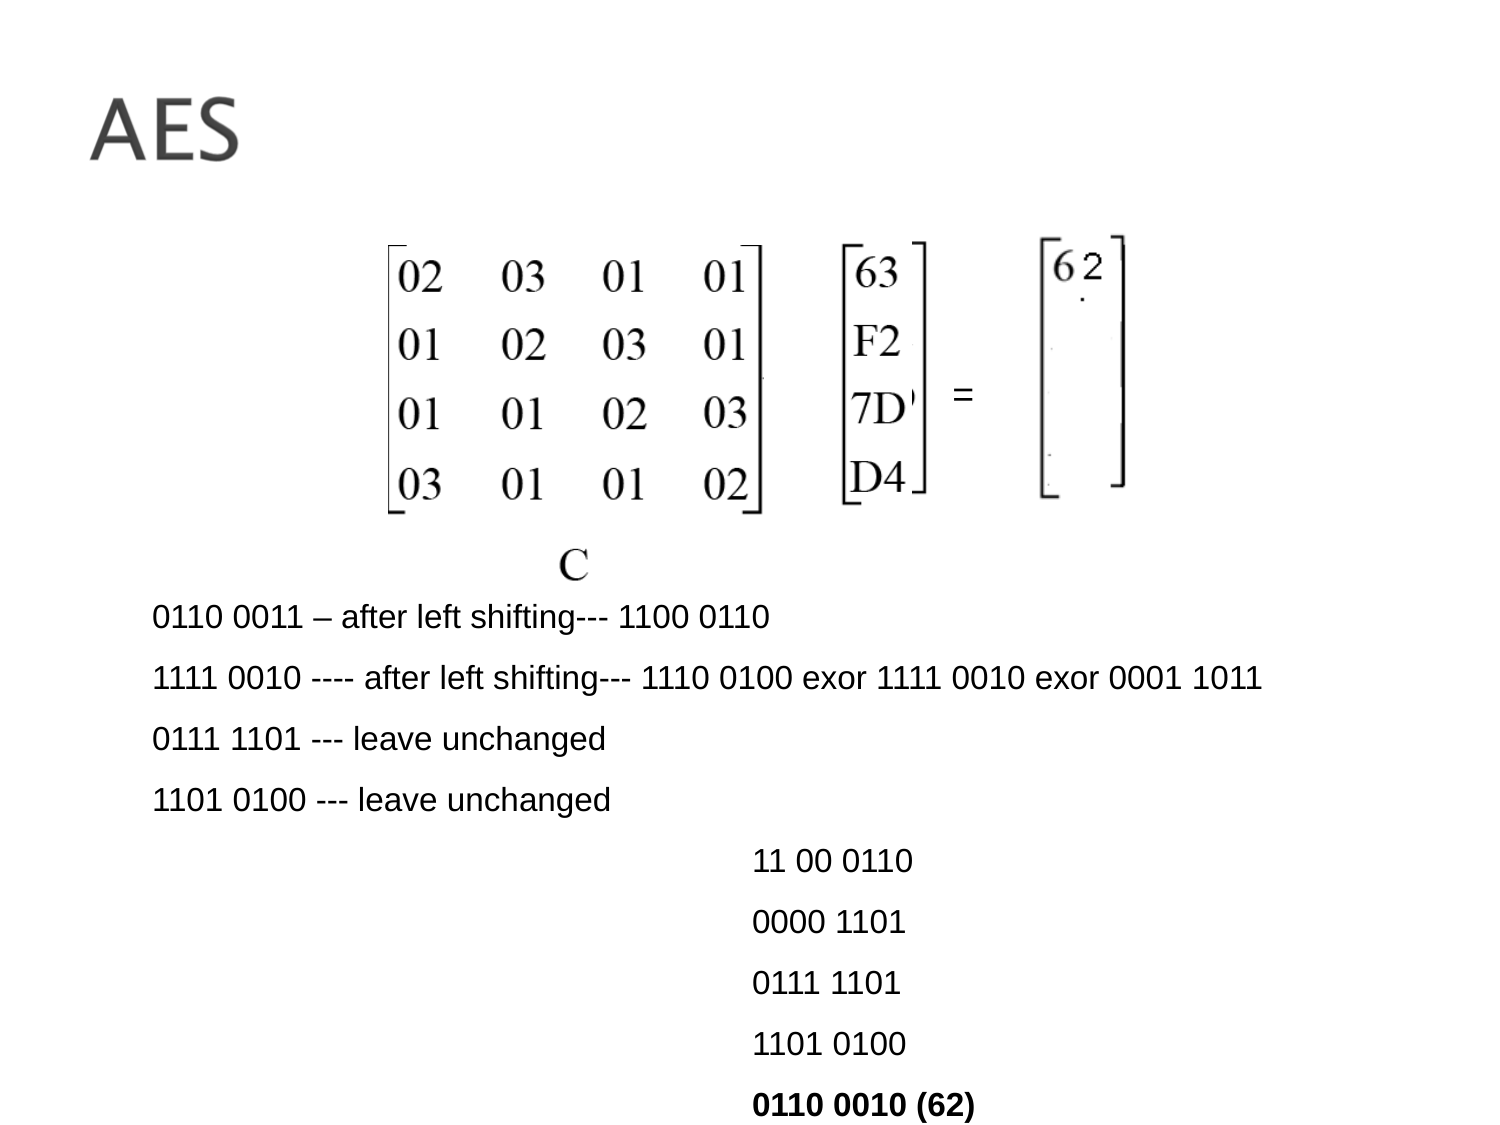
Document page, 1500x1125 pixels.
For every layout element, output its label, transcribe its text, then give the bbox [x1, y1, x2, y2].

picture [35, 43, 1427, 501]
text_box 0110 0011 – after left shifting--- 1100 0110 1111 0010 ---- after left shifting--- 1110 0100 exor 1111 0010 exor 0001 1011 0111 1101 --- leave unchanged 1101 0100 --- leave unchanged 11 00 0110 0000 1101 0111 1101 1101 0100 0110 0010 (62) [137, 587, 1500, 1125]
text_box = [938, 362, 1013, 423]
picture [388, 245, 764, 584]
picture [837, 237, 909, 509]
picture [912, 237, 934, 501]
